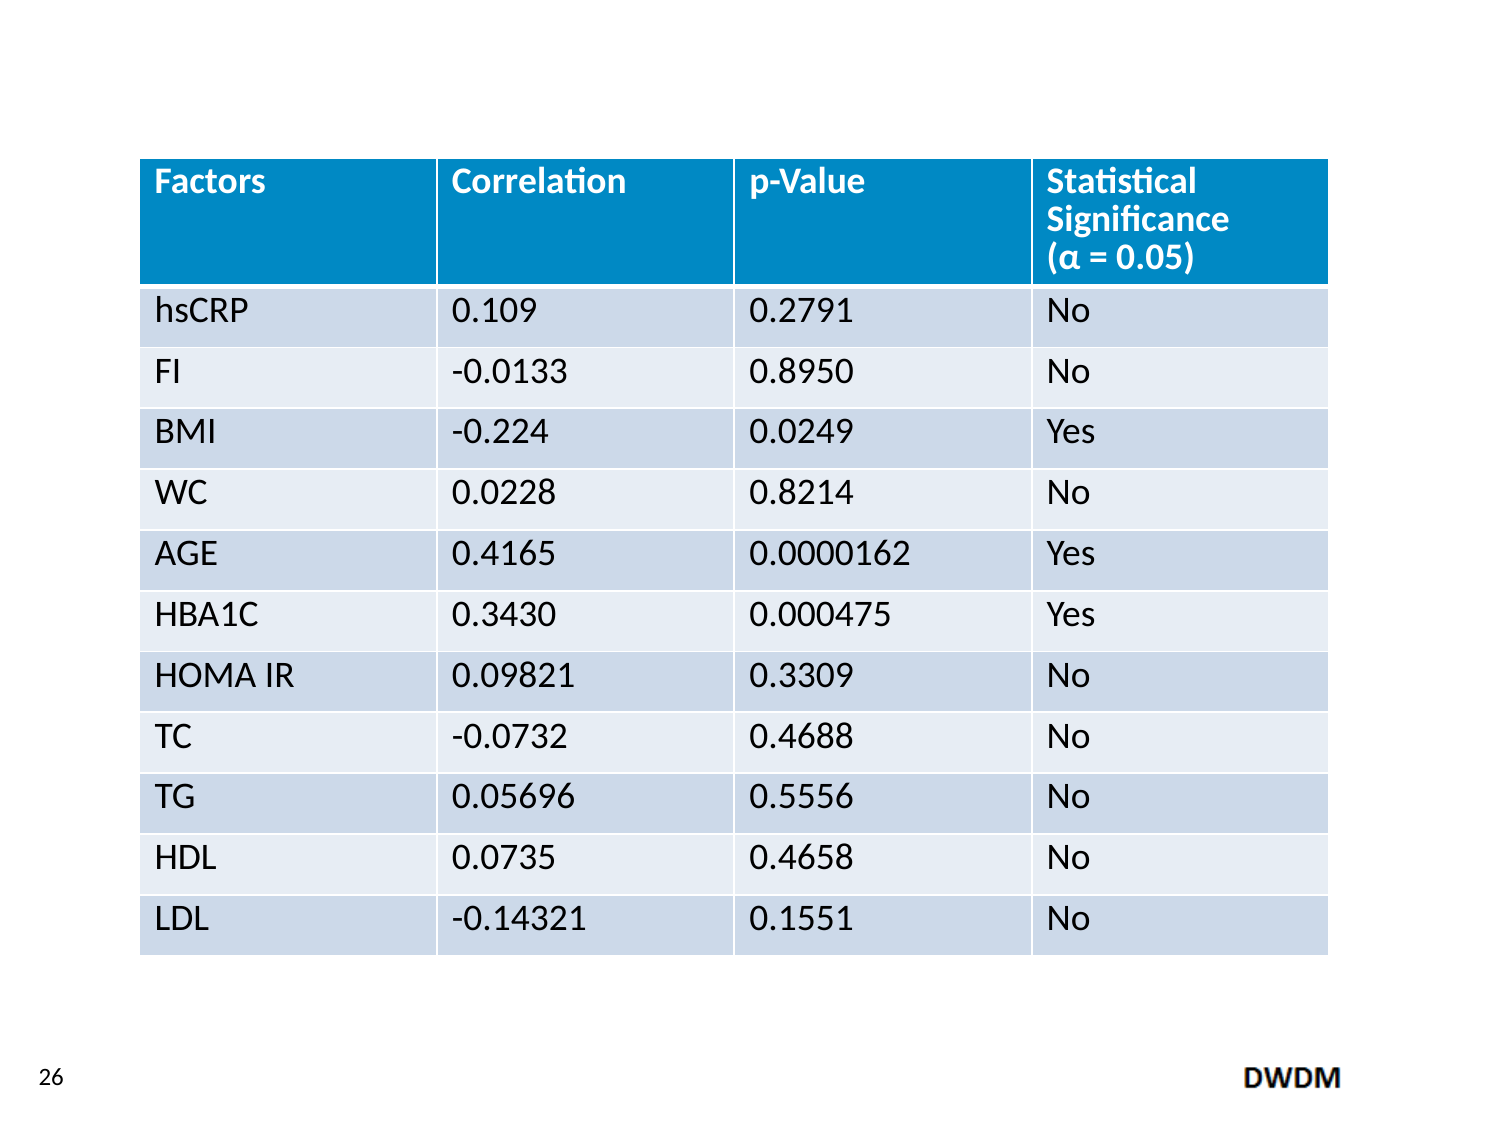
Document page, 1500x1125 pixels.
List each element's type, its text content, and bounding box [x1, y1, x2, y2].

table_cell 0.3430 [438, 592, 733, 651]
table_header p-Value [735, 159, 1031, 284]
table_header Correlation [438, 159, 733, 284]
table_header Factors [140, 159, 436, 284]
table_cell 0.4165 [438, 531, 733, 590]
table_header Statistical Significance (α = 0.05) [1033, 159, 1328, 284]
table_cell 0.05696 [438, 774, 733, 833]
table_cell No [1033, 774, 1328, 833]
table_cell Yes [1033, 409, 1328, 468]
table_cell No [1033, 348, 1328, 407]
table_cell 0.0000162 [735, 531, 1031, 590]
table_cell No [1033, 896, 1328, 955]
table_cell -0.224 [438, 409, 733, 468]
table_cell No [1033, 289, 1328, 347]
table_cell 0.000475 [735, 592, 1031, 651]
table_cell Yes [1033, 592, 1328, 651]
table_cell 0.0735 [438, 835, 733, 894]
table_cell 0.8214 [735, 470, 1031, 529]
table_cell 0.1551 [735, 896, 1031, 955]
table_cell Yes [1033, 531, 1328, 590]
table_cell 0.8950 [735, 348, 1031, 407]
table_cell -0.0133 [438, 348, 733, 407]
table_cell 0.4688 [735, 713, 1031, 772]
table_cell BMI [140, 409, 436, 468]
picture [1237, 1035, 1468, 1115]
table_cell 0.0228 [438, 470, 733, 529]
table_cell TG [140, 774, 436, 833]
table_cell 0.0249 [735, 409, 1031, 468]
table_cell 0.4658 [735, 835, 1031, 894]
table_cell HOMA IR [140, 652, 436, 711]
table_cell HBA1C [140, 592, 436, 651]
table_cell 0.2791 [735, 289, 1031, 347]
table_cell No [1033, 652, 1328, 711]
table_cell No [1033, 470, 1328, 529]
table_cell TC [140, 713, 436, 772]
table_cell 0.109 [438, 289, 733, 347]
table_cell hsCRP [140, 289, 436, 347]
table_cell FI [140, 348, 436, 407]
table_cell LDL [140, 896, 436, 955]
table_cell No [1033, 835, 1328, 894]
table_cell 0.3309 [735, 652, 1031, 711]
table_cell -0.0732 [438, 713, 733, 772]
table_cell AGE [140, 531, 436, 590]
table_cell -0.14321 [438, 896, 733, 955]
table_cell 0.09821 [438, 652, 733, 711]
table_cell HDL [140, 835, 436, 894]
table_cell WC [140, 470, 436, 529]
table_cell No [1033, 713, 1328, 772]
table_cell 0.5556 [735, 774, 1031, 833]
